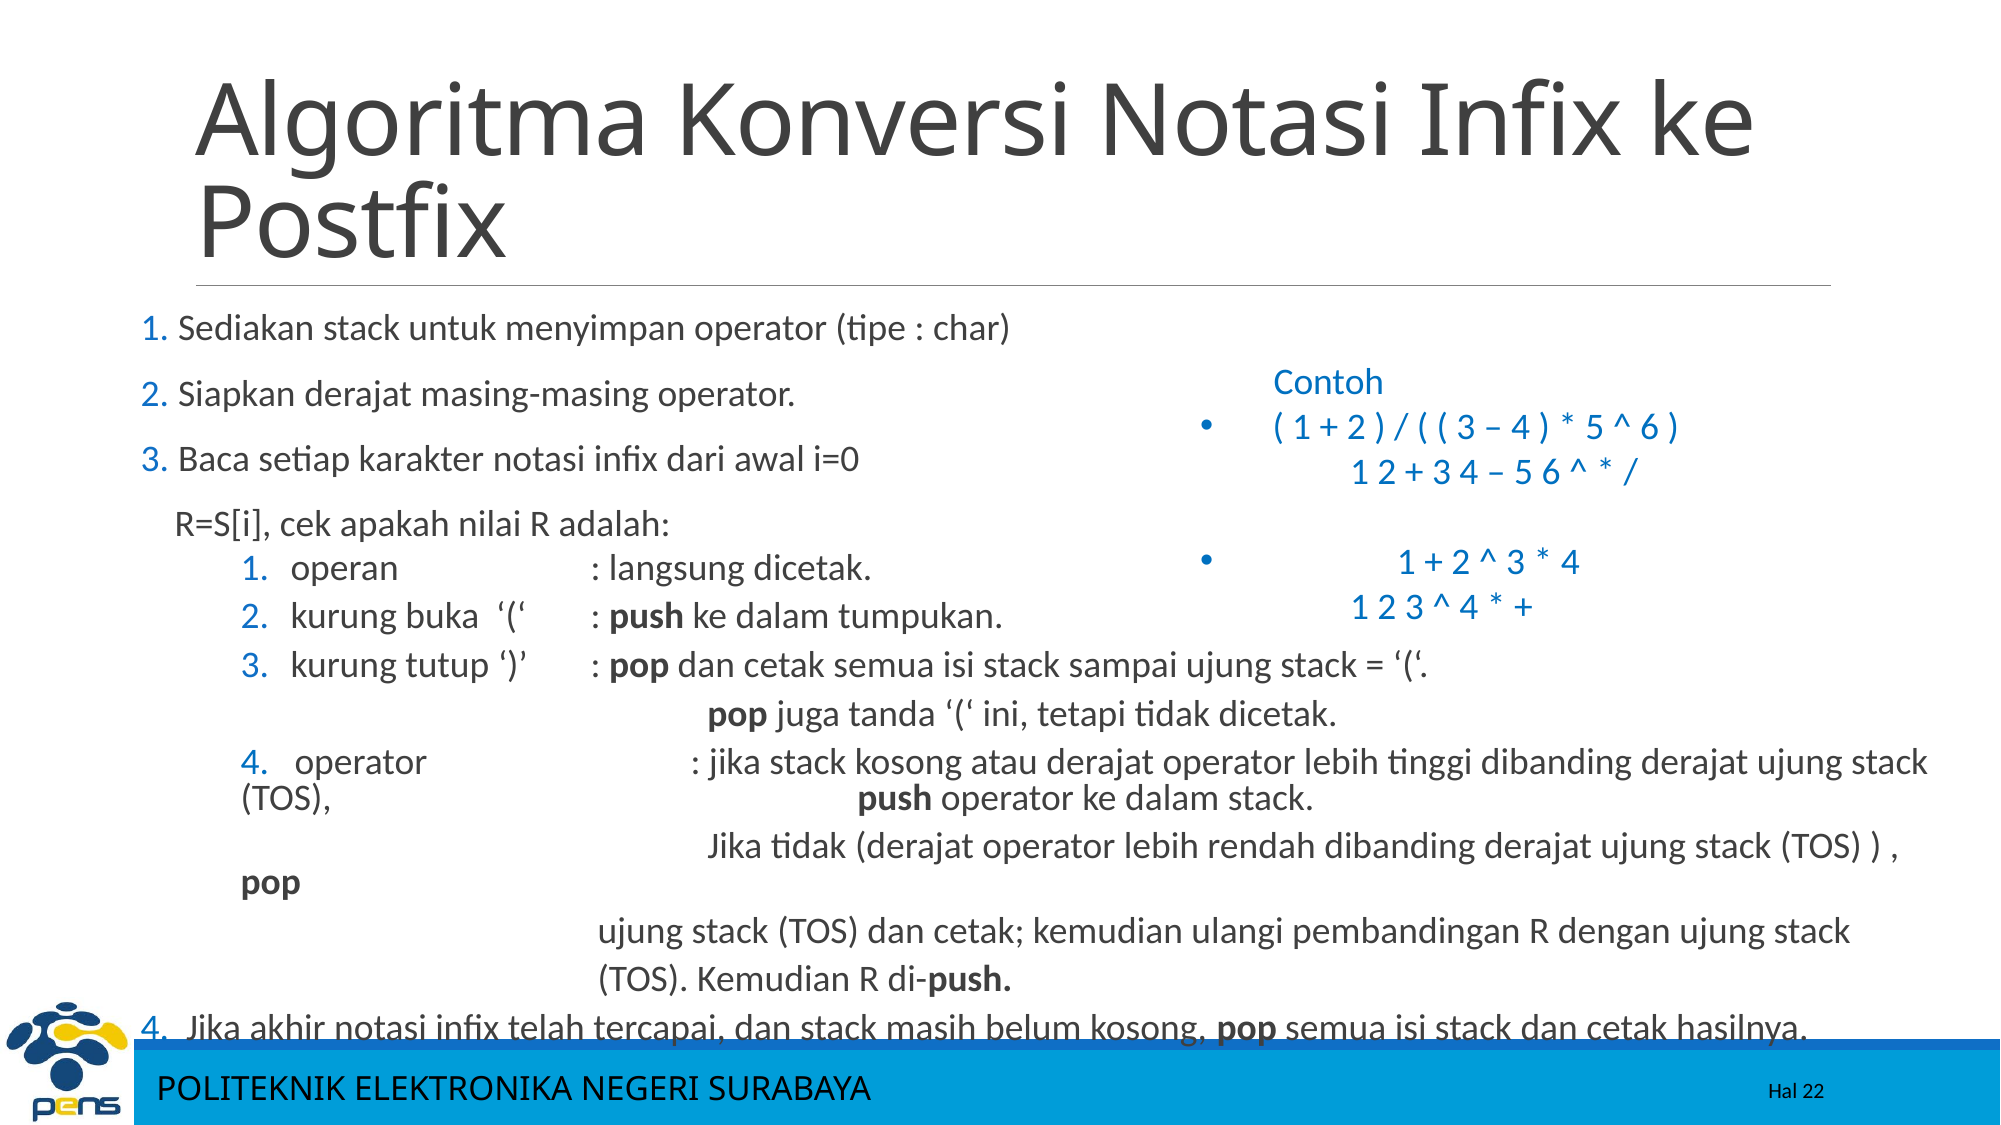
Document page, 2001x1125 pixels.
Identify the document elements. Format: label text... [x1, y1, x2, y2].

text_box Contoh ( 1 + 2 ) / ( ( 3 – 4 ) * 5 ^ 6 ) 1 2 + 3 4 – 5 6 ^ * / 1 + 2 ^ 3 * 4 1 2 3 ^ 4 * + [1185, 349, 1875, 635]
picture [0, 997, 134, 1125]
slide_number 22 [1624, 1059, 1840, 1120]
list Sediakan stack untuk menyimpan operator (tipe : char) Siapkan derajat masing-masing operator. Baca setiap karakter notasi infix dari awal i=0 R=S[i], cek apakah nilai R adalah: operan : langsung dicetak. kurung buka ‘(‘ : push ke dalam tumpukan. kurung tutup ‘)’ : pop dan cetak semua isi stack sampai ujung stack = ‘(‘. pop juga tanda ‘(‘ ini, tetapi tidak dicetak. 4. operator : jika stack kosong atau derajat operator lebih tinggi dibanding derajat ujung stack (TOS), push operator ke dalam stack. Jika tidak (derajat operator lebih rendah dibanding derajat ujung stack (TOS) ) , pop ujung stack (TOS) dan cetak; kemudian ulangi pembandingan R dengan ujung stack (TOS). Kemudian R di-push. 4. Jika akhir notasi infix telah tercapai, dan stack masih belum kosong, pop semua isi stack dan cetak hasilnya. [140, 304, 1954, 1027]
title Algoritma Konversi Notasi Infix ke Postfix [180, 47, 1830, 285]
